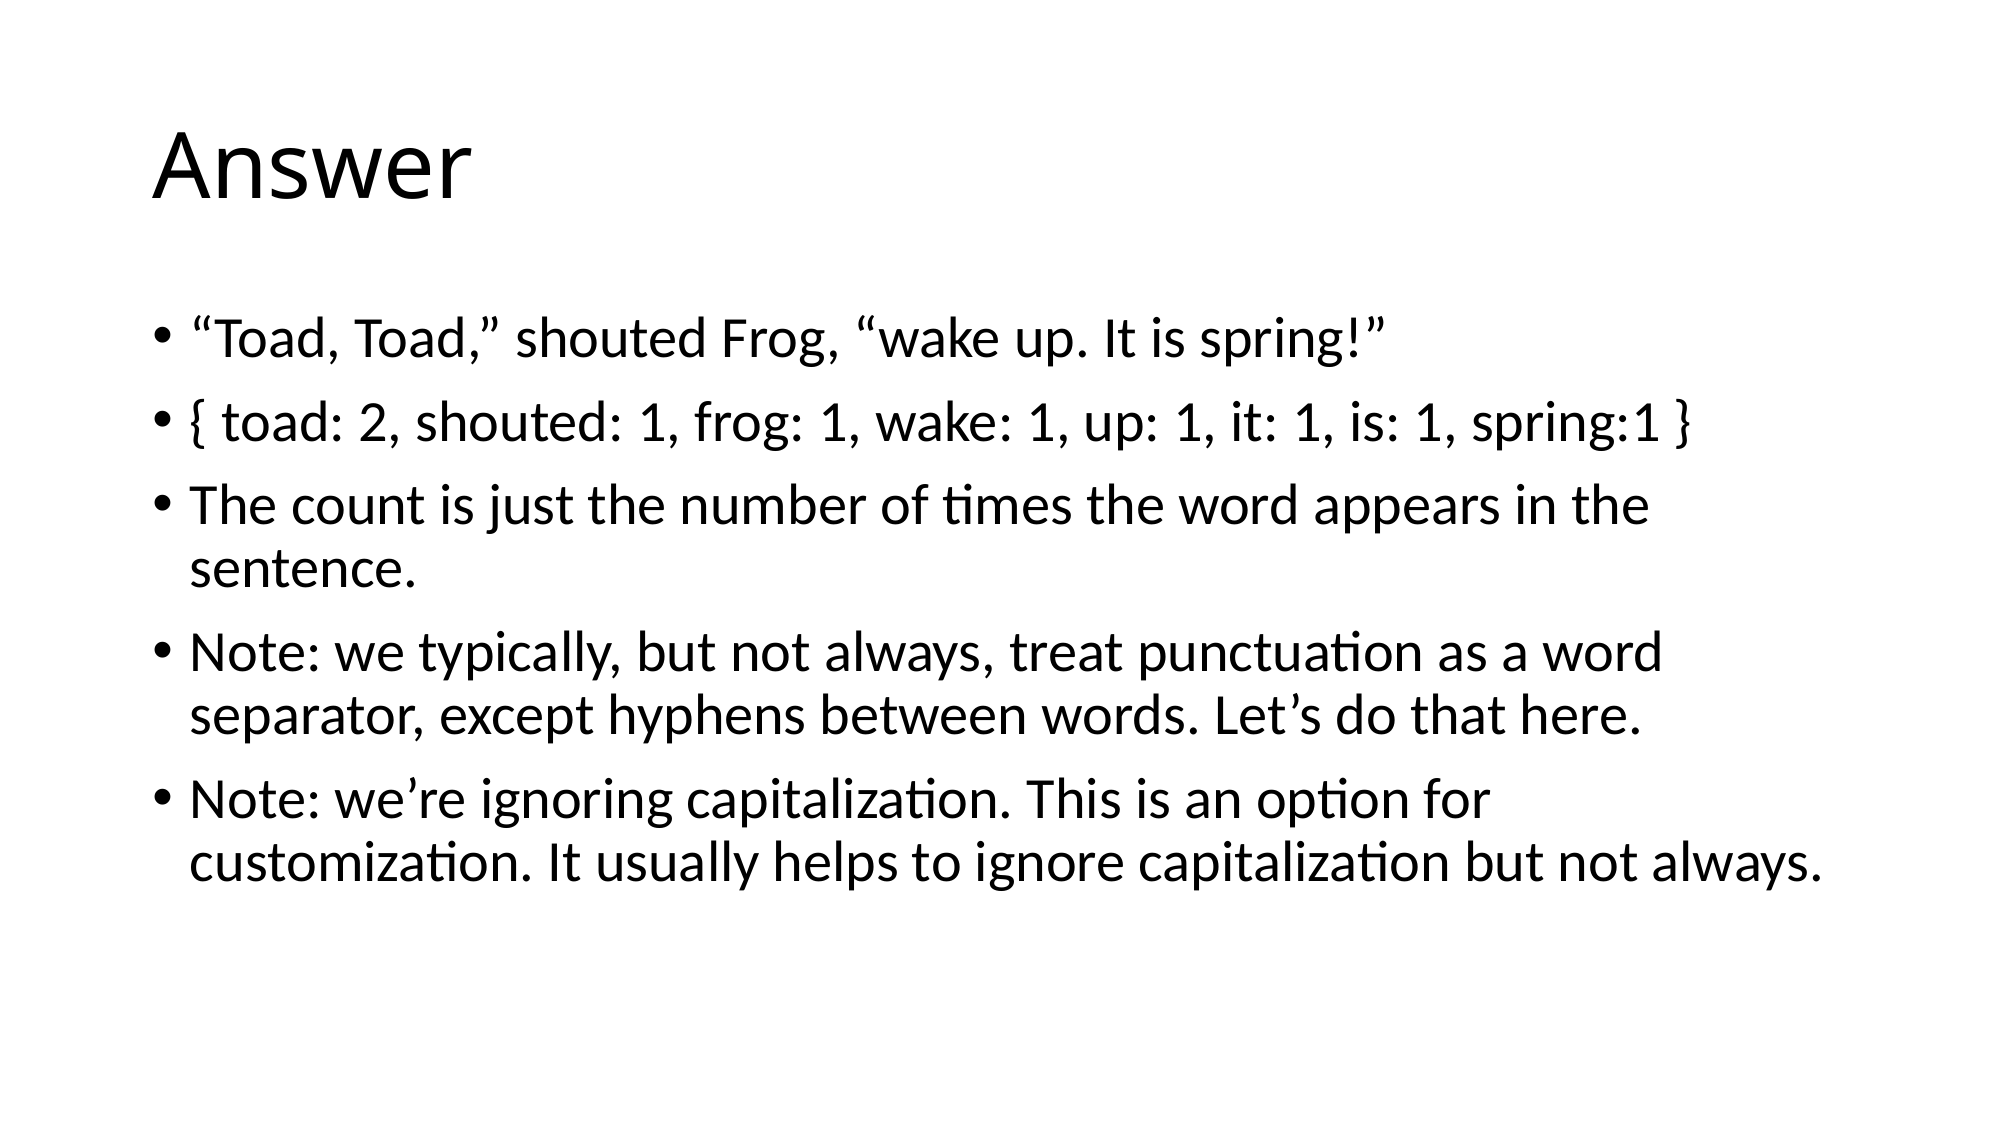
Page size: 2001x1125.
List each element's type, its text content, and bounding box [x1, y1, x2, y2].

list “Toad, Toad,” shouted Frog, “wake up. It is spring!” { toad: 2, shouted: 1, frog: 1, wake: 1, up: 1, it: 1, is: 1, spring:1 } The count is just the number of times the word appears in the sentence. Note: we typically, but not always, treat punctuation as a word separator, except hyphens between words. Let’s do that here. Note: we’re ignoring capitalization. This is an option for customization. It usually helps to ignore capitalization but not always. [137, 299, 1863, 1014]
title Answer [137, 59, 1863, 278]
